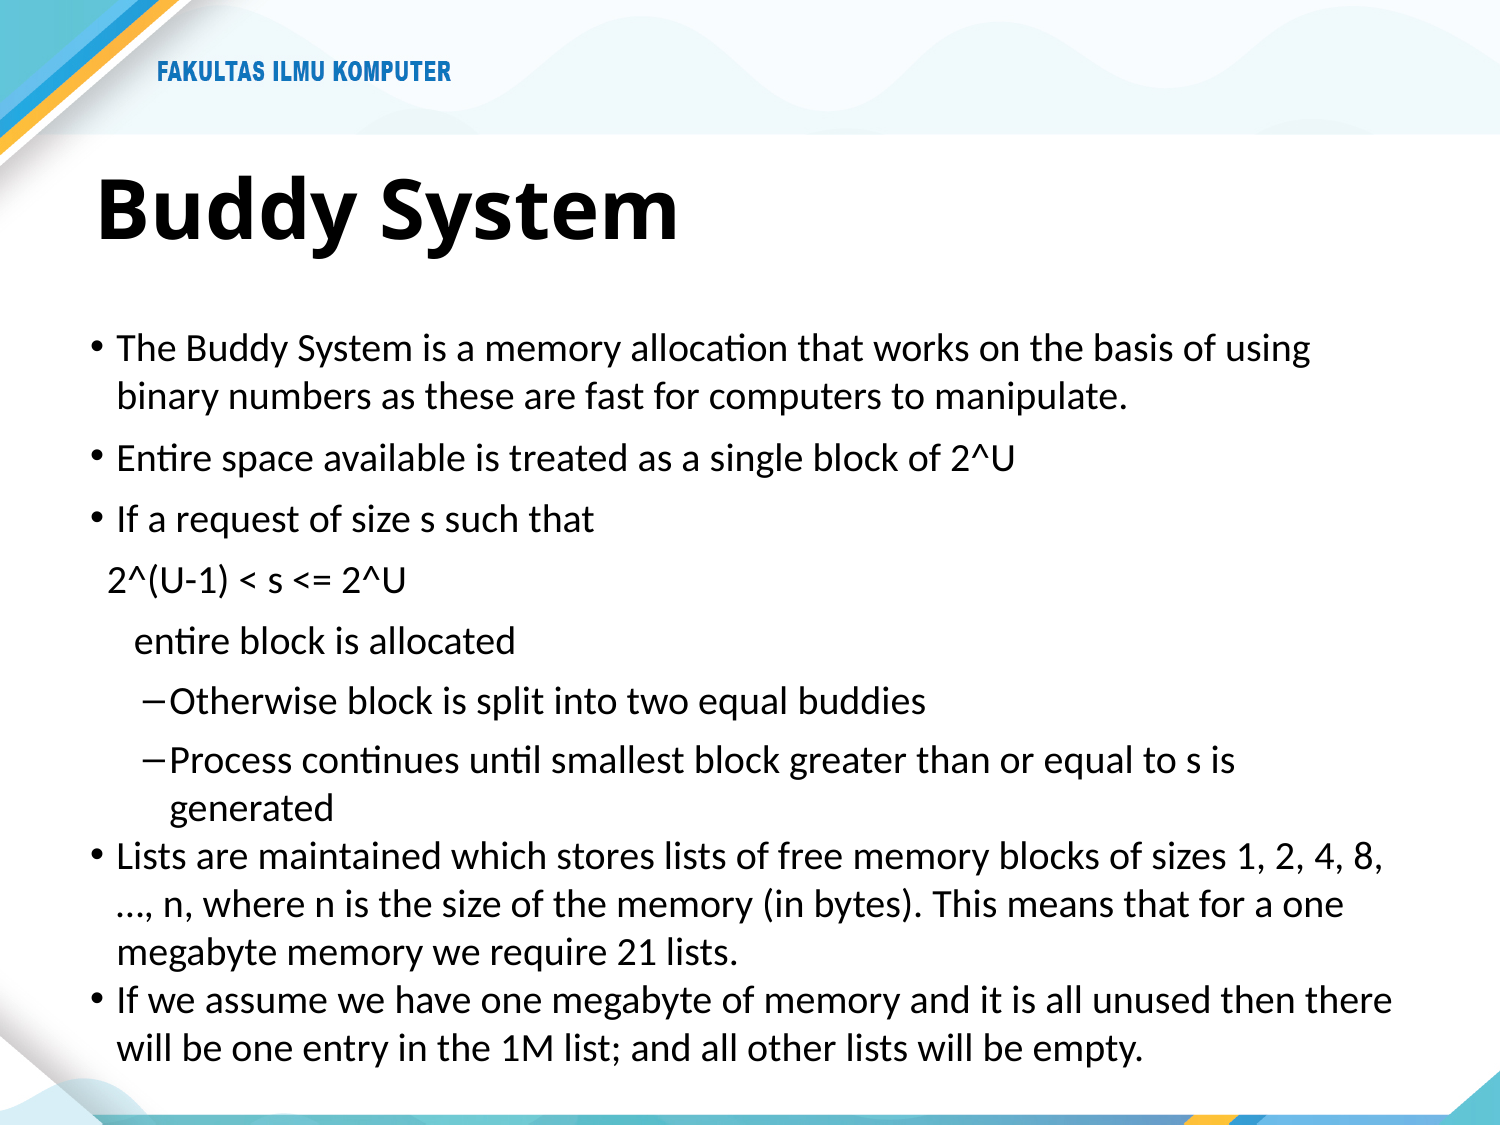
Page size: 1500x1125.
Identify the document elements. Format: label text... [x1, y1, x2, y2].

title Buddy System [79, 125, 1430, 301]
list The Buddy System is a memory allocation that works on the basis of using binary numbers as these are fast for computers to manipulate. Entire space available is treated as a single block of 2^U If a request of size s such that 2^(U-1) < s <= 2^U entire block is allocated Otherwise block is split into two equal buddies Process continues until smallest block greater than or equal to s is generated Lists are maintained which stores lists of free memory blocks of sizes 1, 2, 4, 8,…, n, where n is the size of the memory (in bytes). This means that for a one megabyte memory we require 21 lists. If we assume we have one megabyte of memory and it is all unused then there will be one entry in the 1M list; and all other lists will be empty. [75, 253, 1425, 1079]
picture [0, 0, 1500, 1125]
